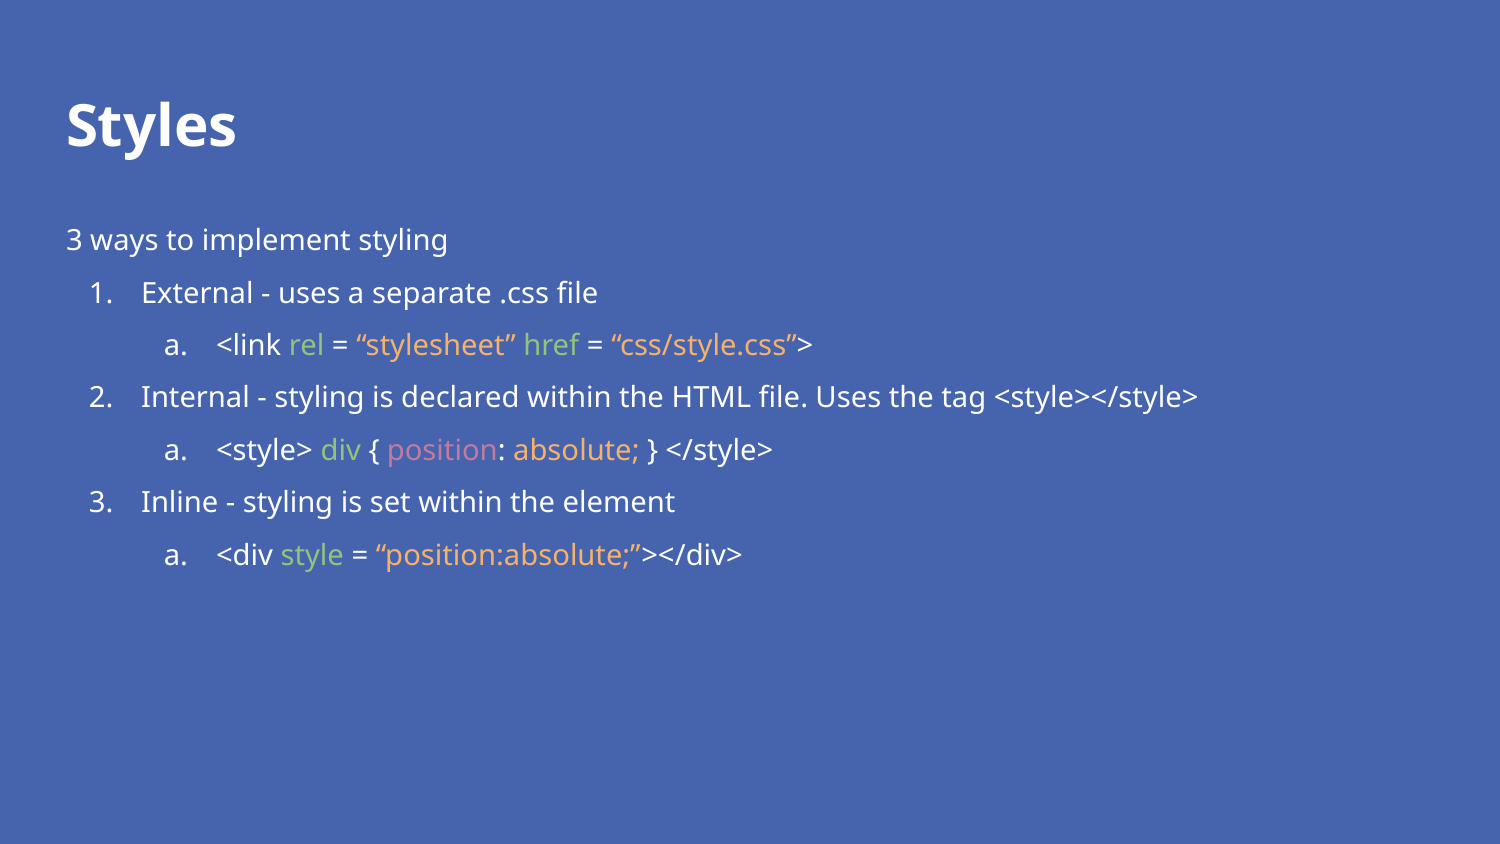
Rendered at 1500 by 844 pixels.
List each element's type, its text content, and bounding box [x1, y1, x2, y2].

title Styles [51, 72, 1449, 167]
list 3 ways to implement styling External - uses a separate .css file <link rel = “stylesheet” href = “css/style.css”> Internal - styling is declared within the HTML file. Uses the tag <style></style> <style> div { position: absolute; } </style> Inline - styling is set within the element <div style = “position:absolute;”></div> [51, 189, 1449, 750]
